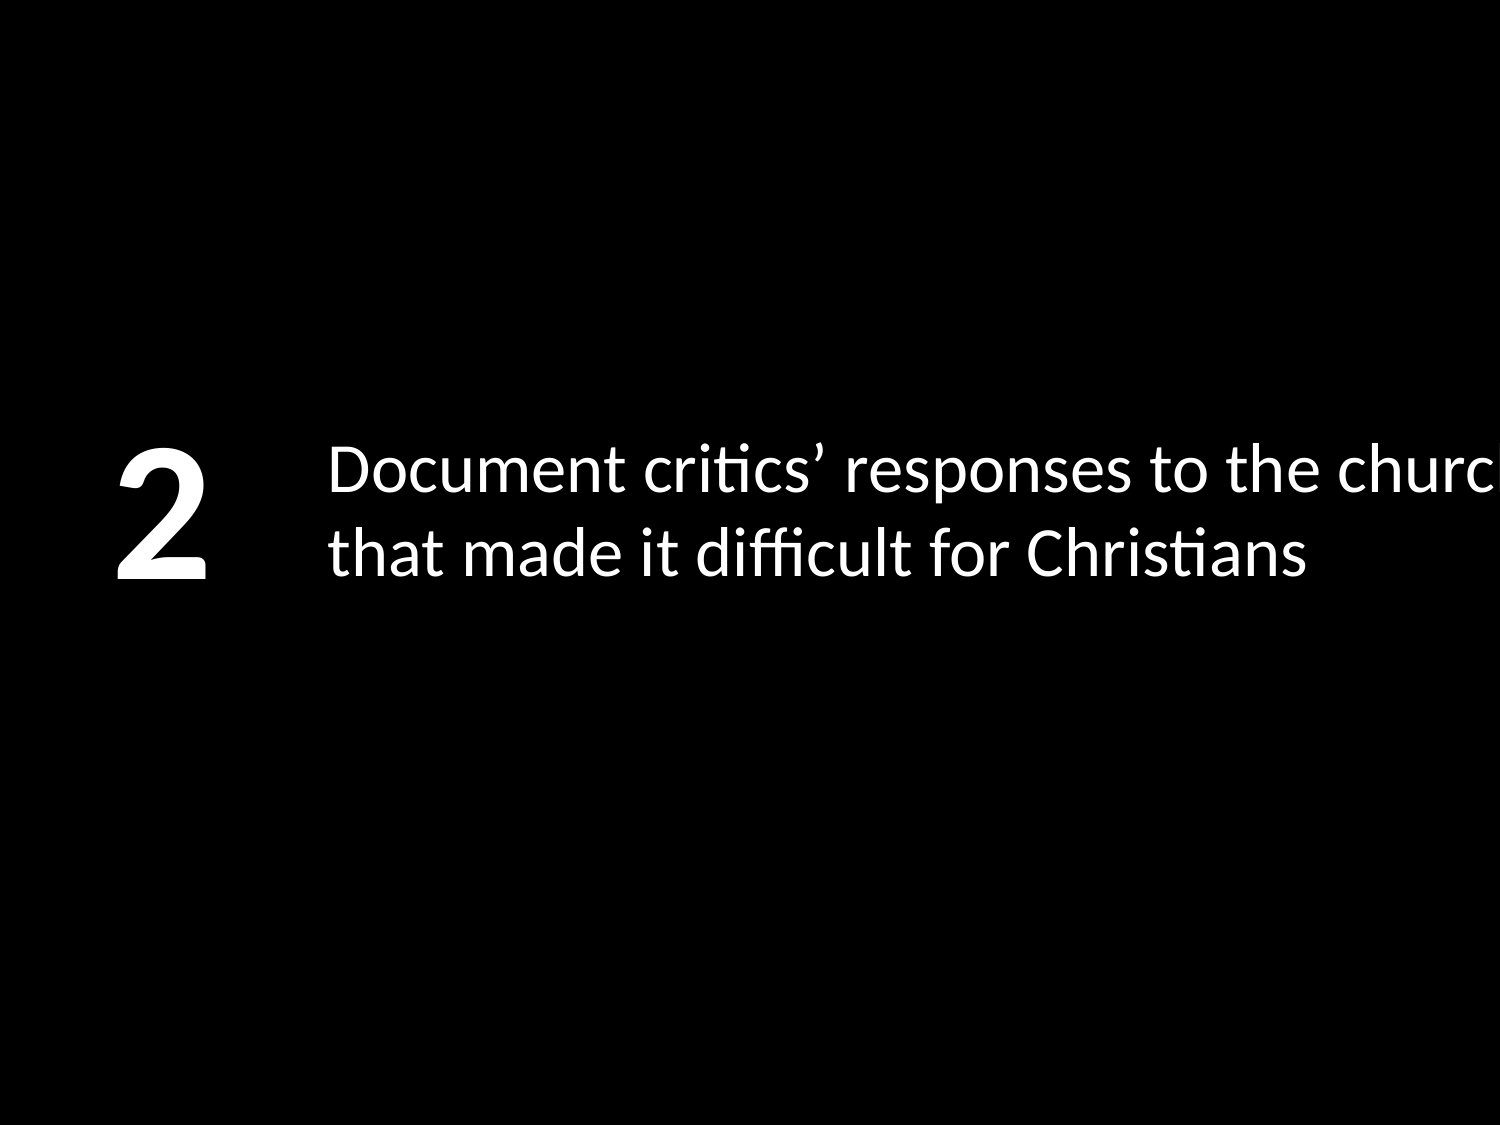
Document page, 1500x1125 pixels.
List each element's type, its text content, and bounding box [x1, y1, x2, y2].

title Document critics’ responses to the church that made it difficult for Christians [312, 412, 1500, 600]
list 2 [0, 262, 213, 738]
